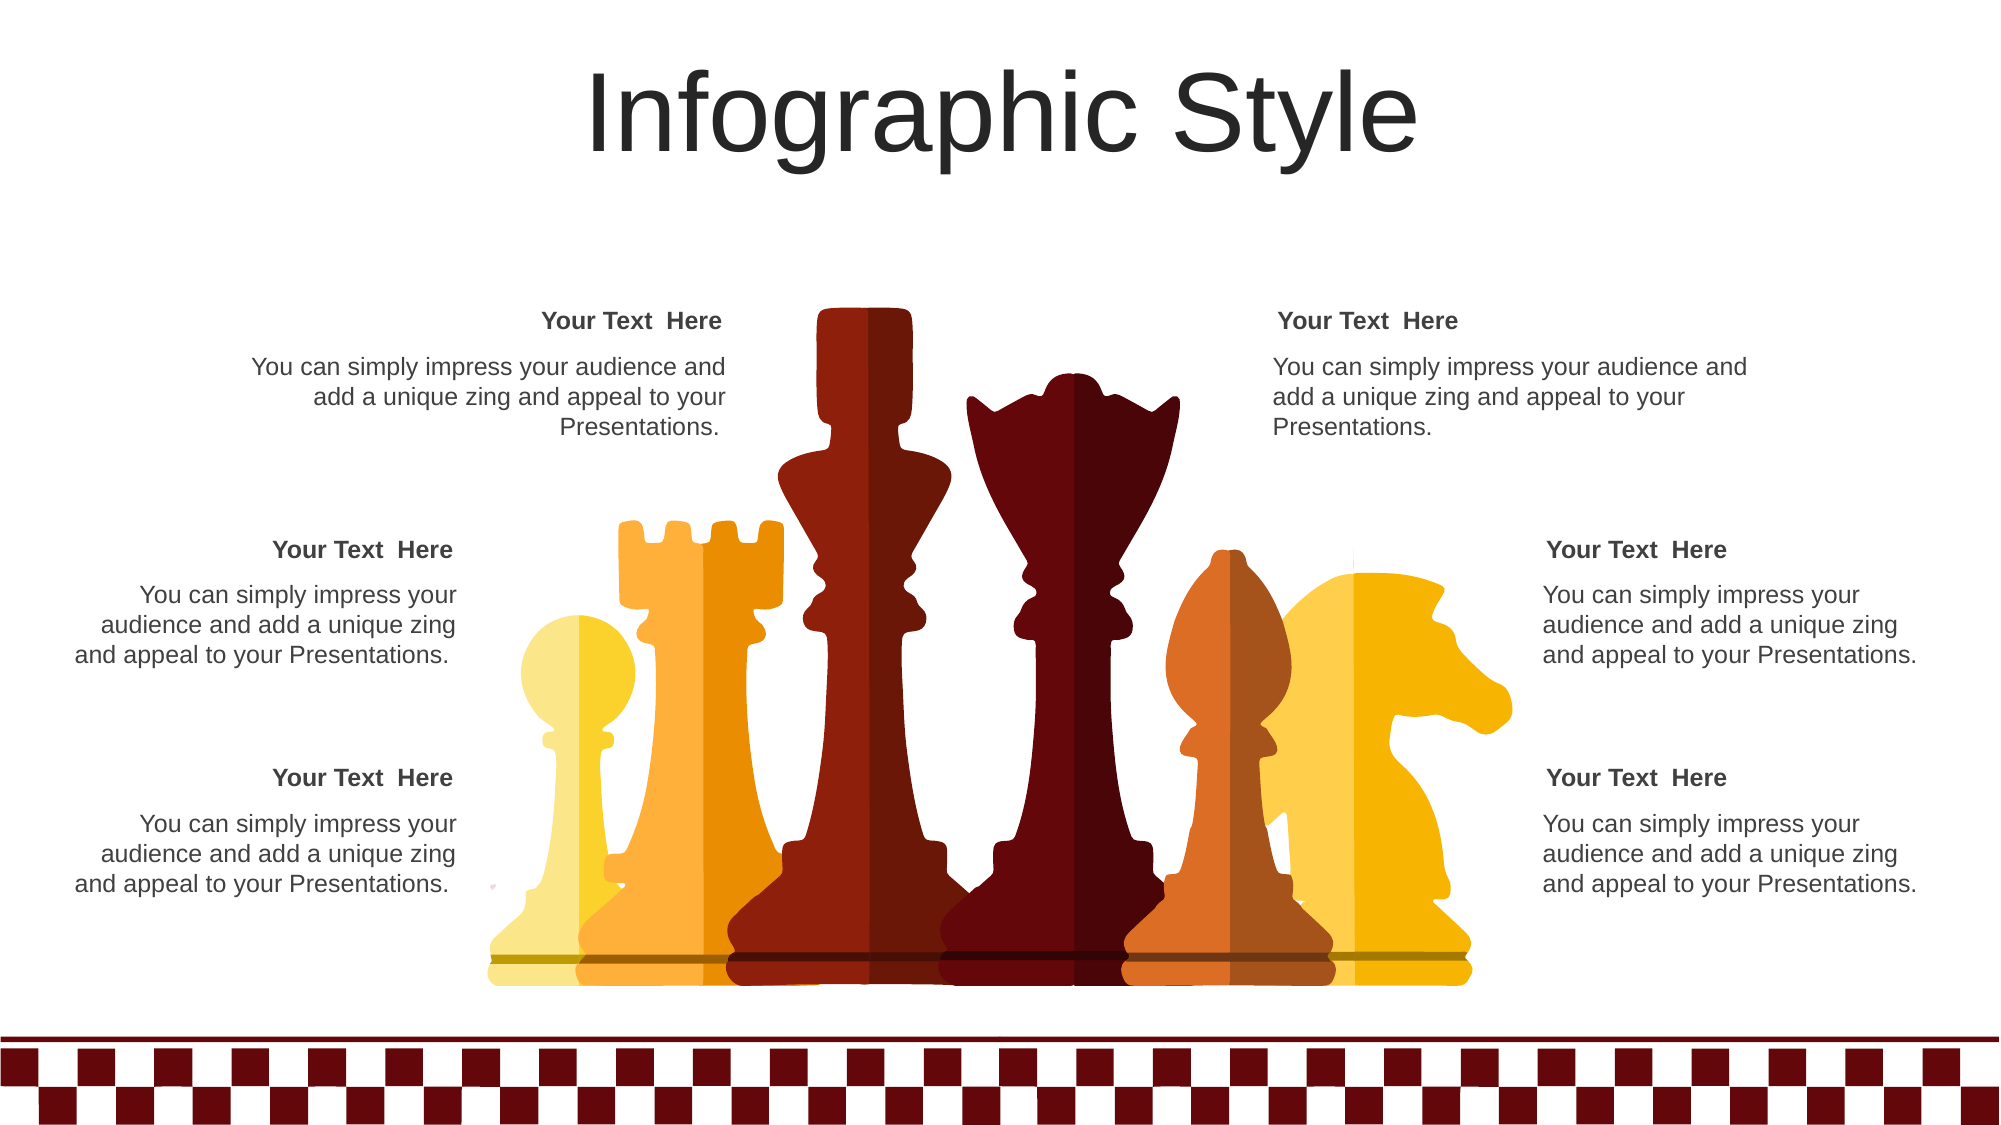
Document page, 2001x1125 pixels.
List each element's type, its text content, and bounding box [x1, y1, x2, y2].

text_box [204, 297, 742, 450]
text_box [487, 307, 1513, 986]
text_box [46, 525, 473, 678]
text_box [46, 754, 473, 906]
list Infographic Style [53, 55, 1952, 175]
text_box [1258, 297, 1954, 906]
